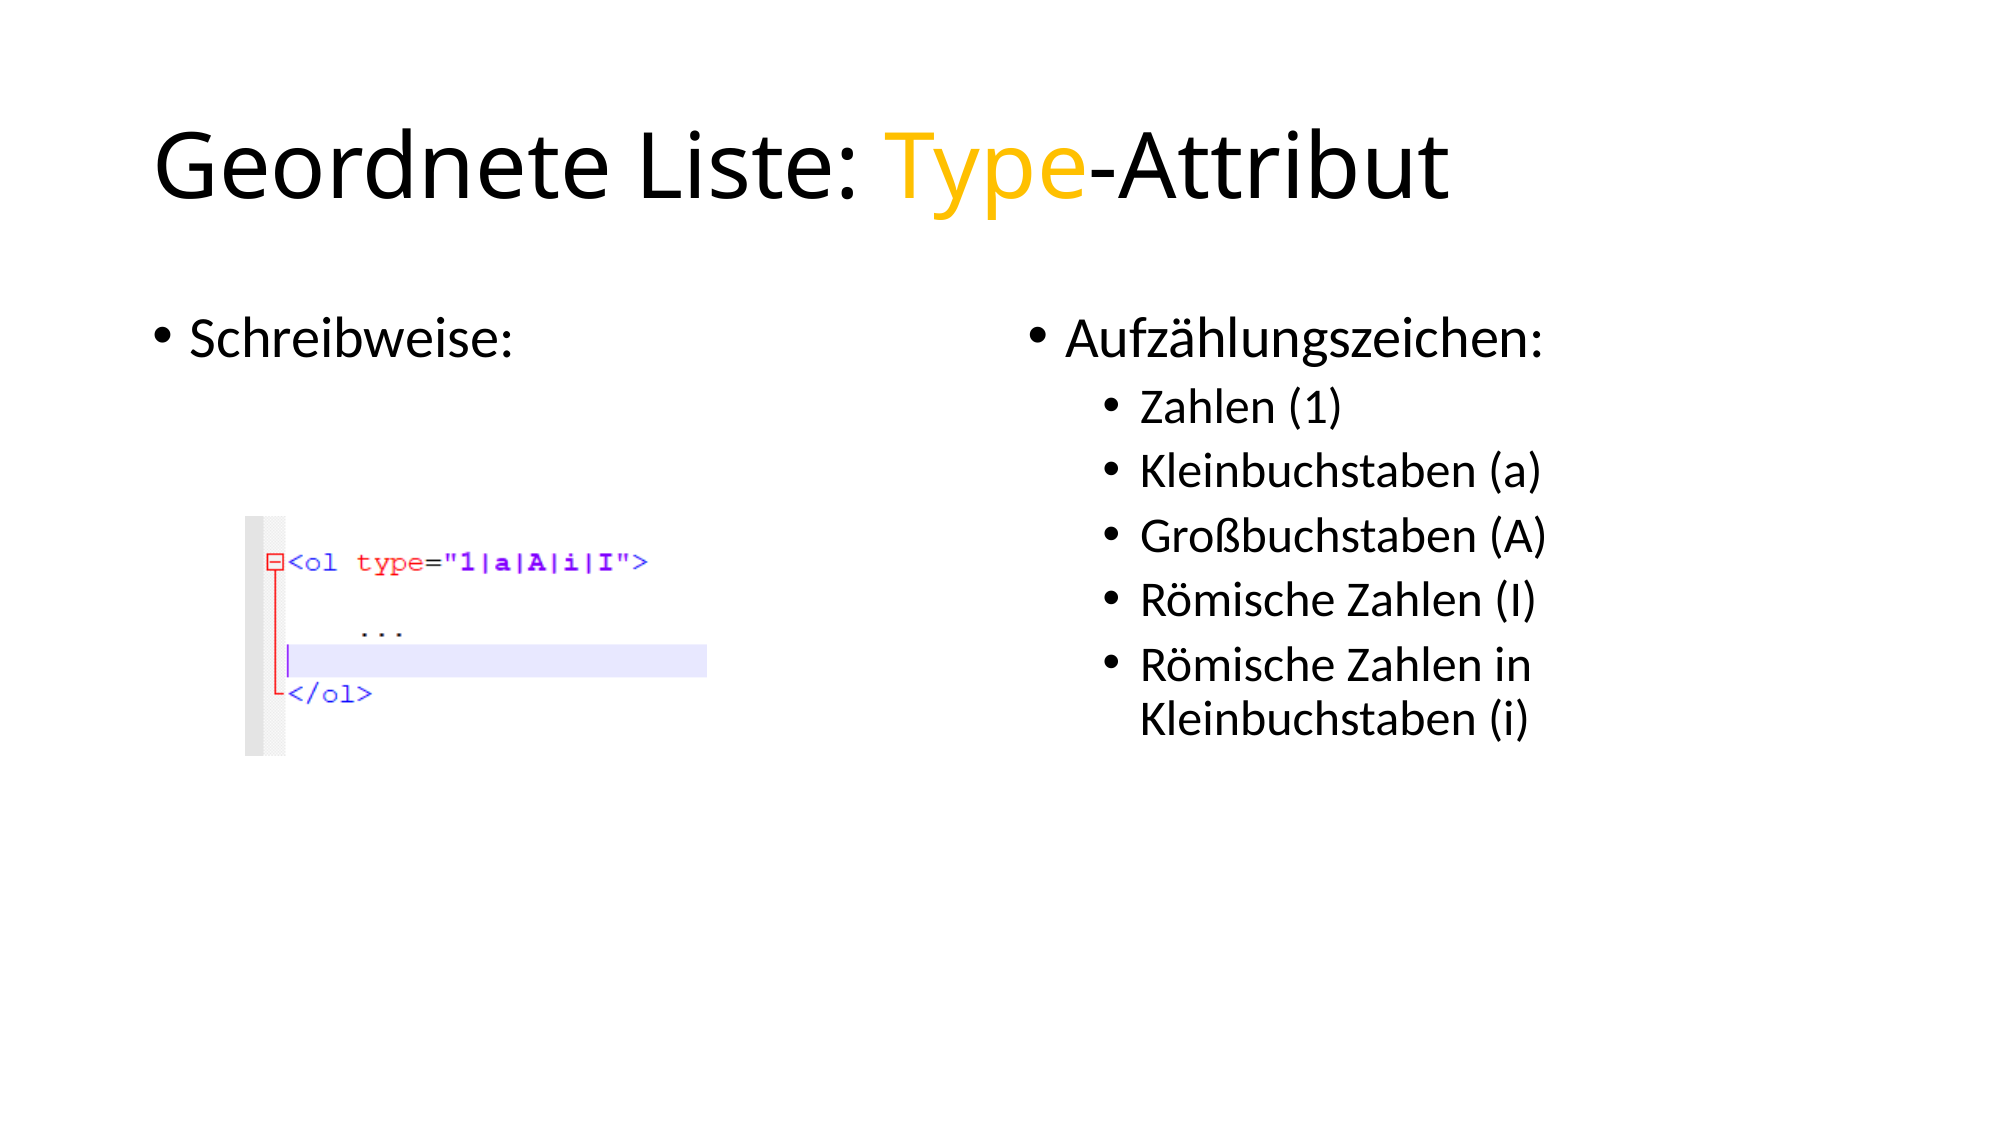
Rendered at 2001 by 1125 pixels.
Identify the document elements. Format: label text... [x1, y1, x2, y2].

title Geordnete Liste: Type-Attribut [137, 59, 1863, 278]
list Schreibweise: [137, 299, 988, 1014]
list Aufzählungszeichen: Zahlen (1) Kleinbuchstaben (a) Großbuchstaben (A) Römische Zahlen (I) Römische Zahlen in Kleinbuchstaben (i) [1012, 299, 1863, 1014]
picture [245, 516, 707, 756]
